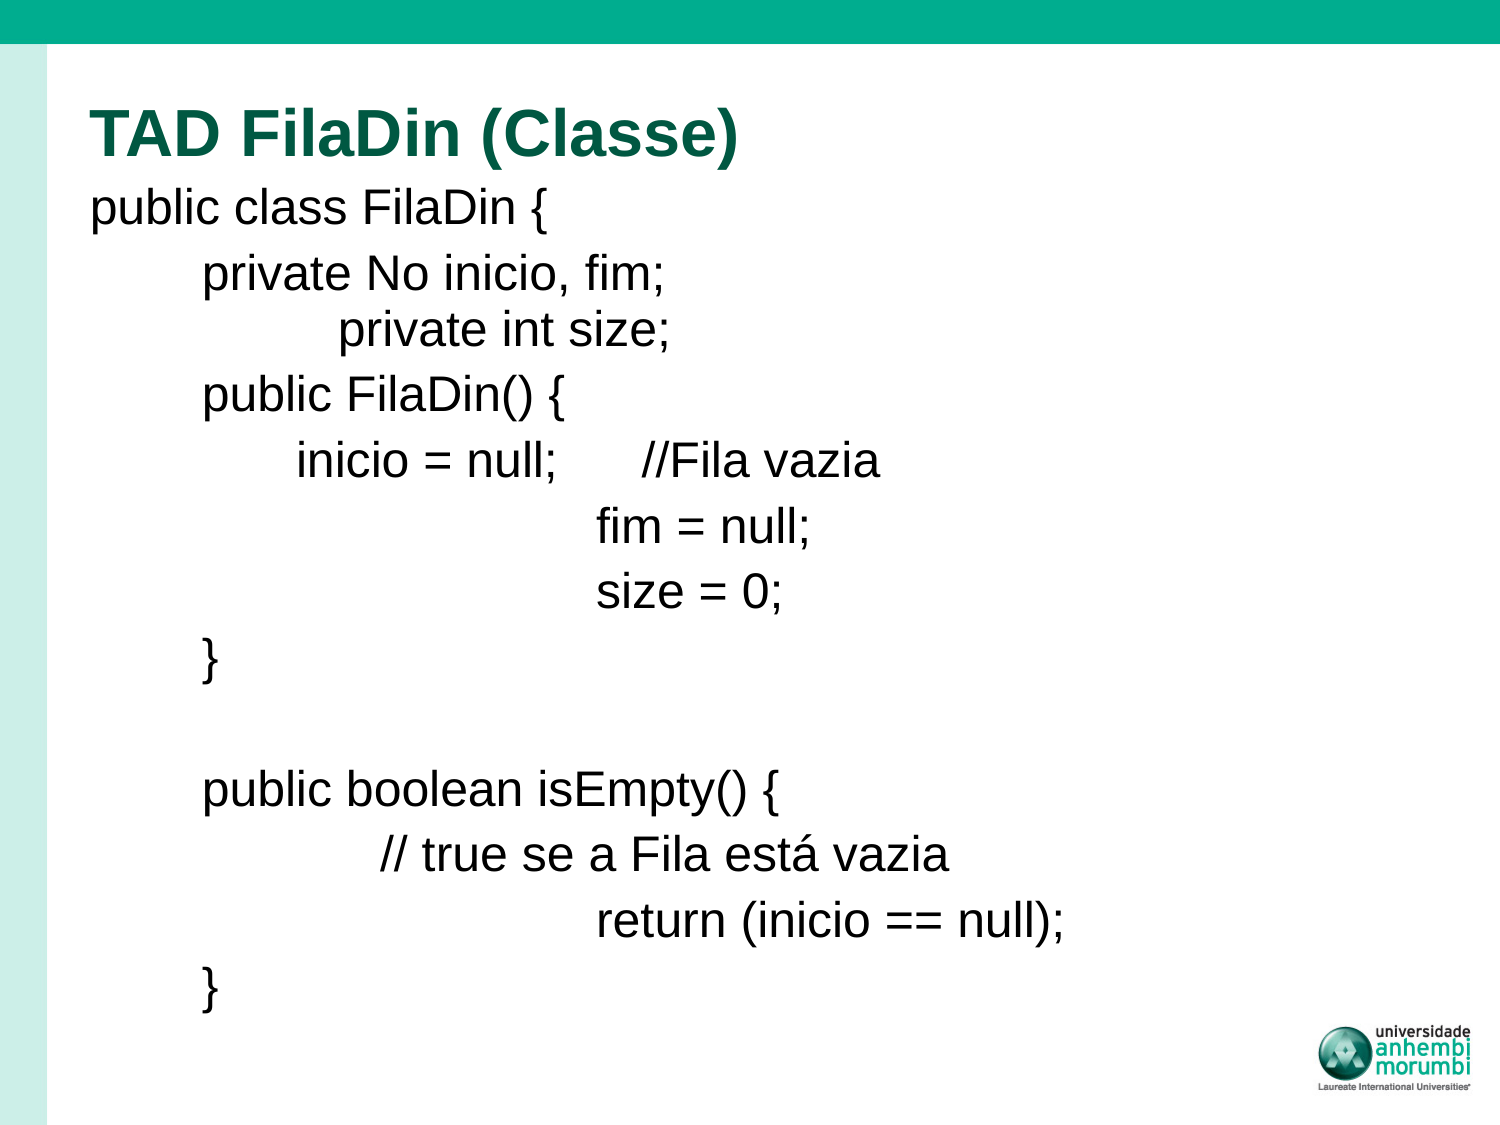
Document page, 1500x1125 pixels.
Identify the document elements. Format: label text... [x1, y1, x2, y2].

title TAD FilaDin (Classe) [75, 82, 1425, 172]
list public class FilaDin { private No inicio, fim; private int size; public FilaDin() { inicio = null; //Fila vazia fim = null; size = 0; } public boolean isEmpty() { // true se a Fila está vazia return (inicio == null); } [75, 172, 1425, 867]
picture [0, 0, 1500, 1125]
